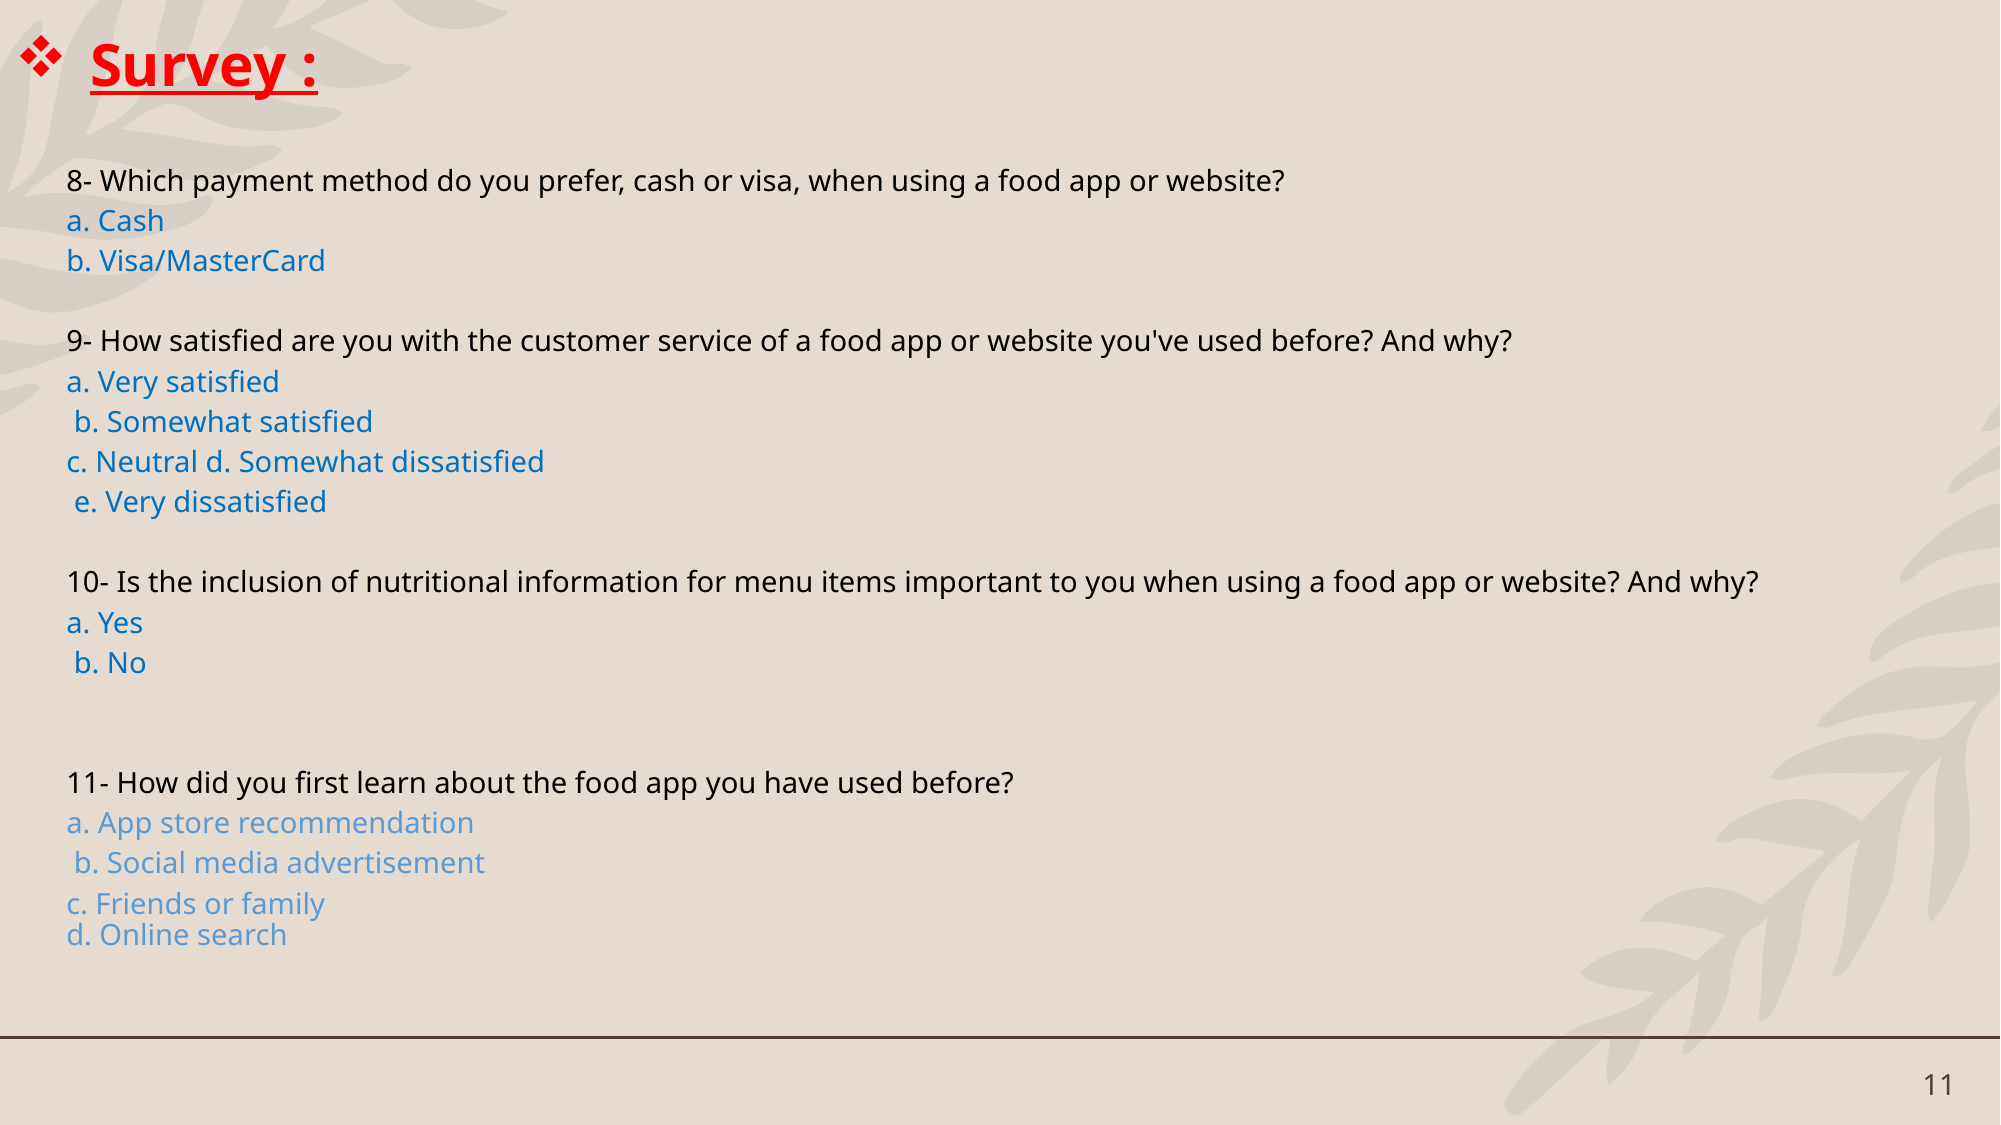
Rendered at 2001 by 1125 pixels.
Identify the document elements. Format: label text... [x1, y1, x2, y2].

title Survey : [0, 24, 896, 107]
slide_number 11 [1808, 1060, 1971, 1112]
text_box 8- Which payment method do you prefer, cash or visa, when using a food app or website? a. Cash b. Visa/MasterCard 9- How satisfied are you with the customer service of a food app or website you've used before? And why? a. Very satisfied b. Somewhat satisfied c. Neutral d. Somewhat dissatisfied e. Very dissatisfied 10- Is the inclusion of nutritional information for menu items important to you when using a food app or website? And why? a. Yes b. No 11- How did you first learn about the food app you have used before? a. App store recommendation b. Social media advertisement c. Friends or family d. Online search [51, 106, 1949, 959]
